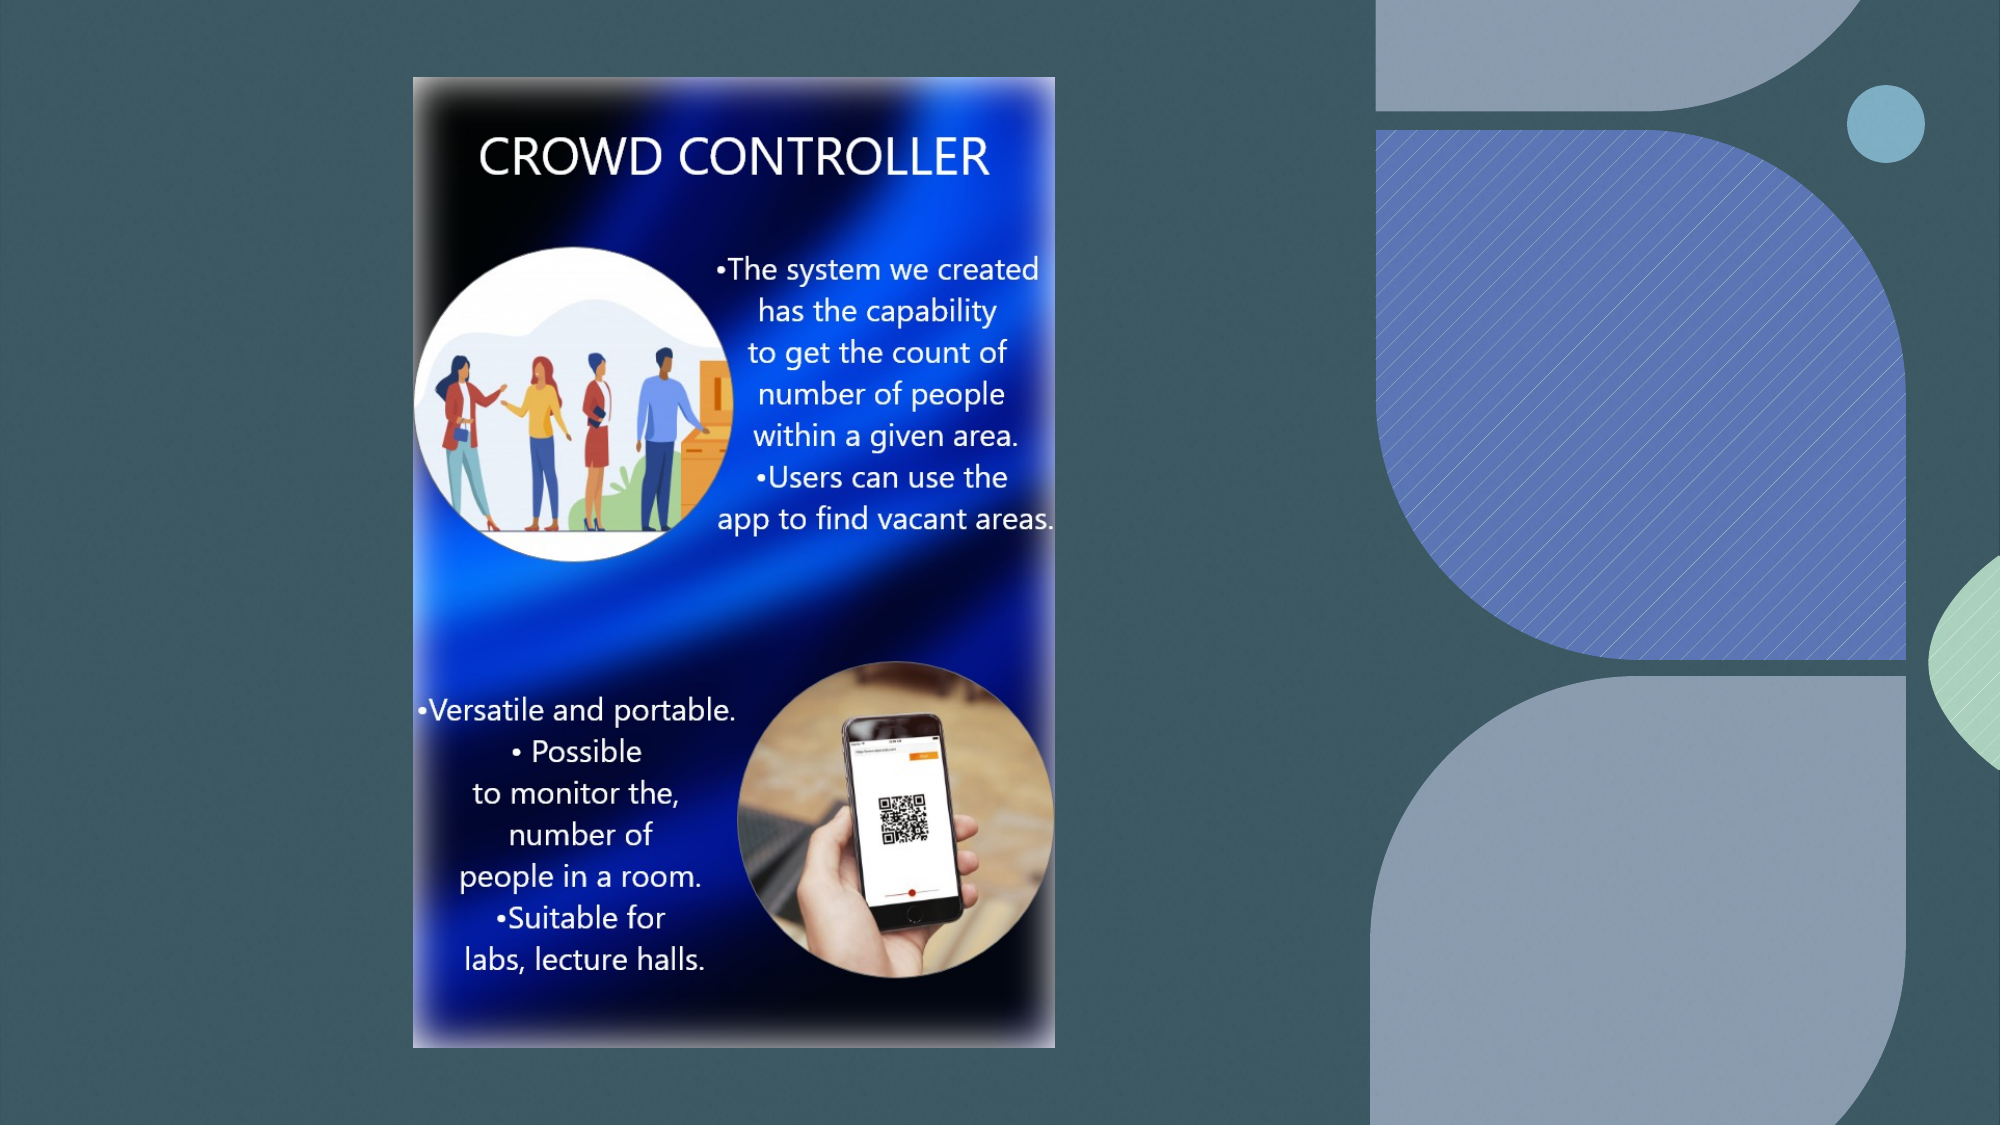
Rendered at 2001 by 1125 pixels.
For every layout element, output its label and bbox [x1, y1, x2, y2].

list [413, 77, 1055, 1048]
